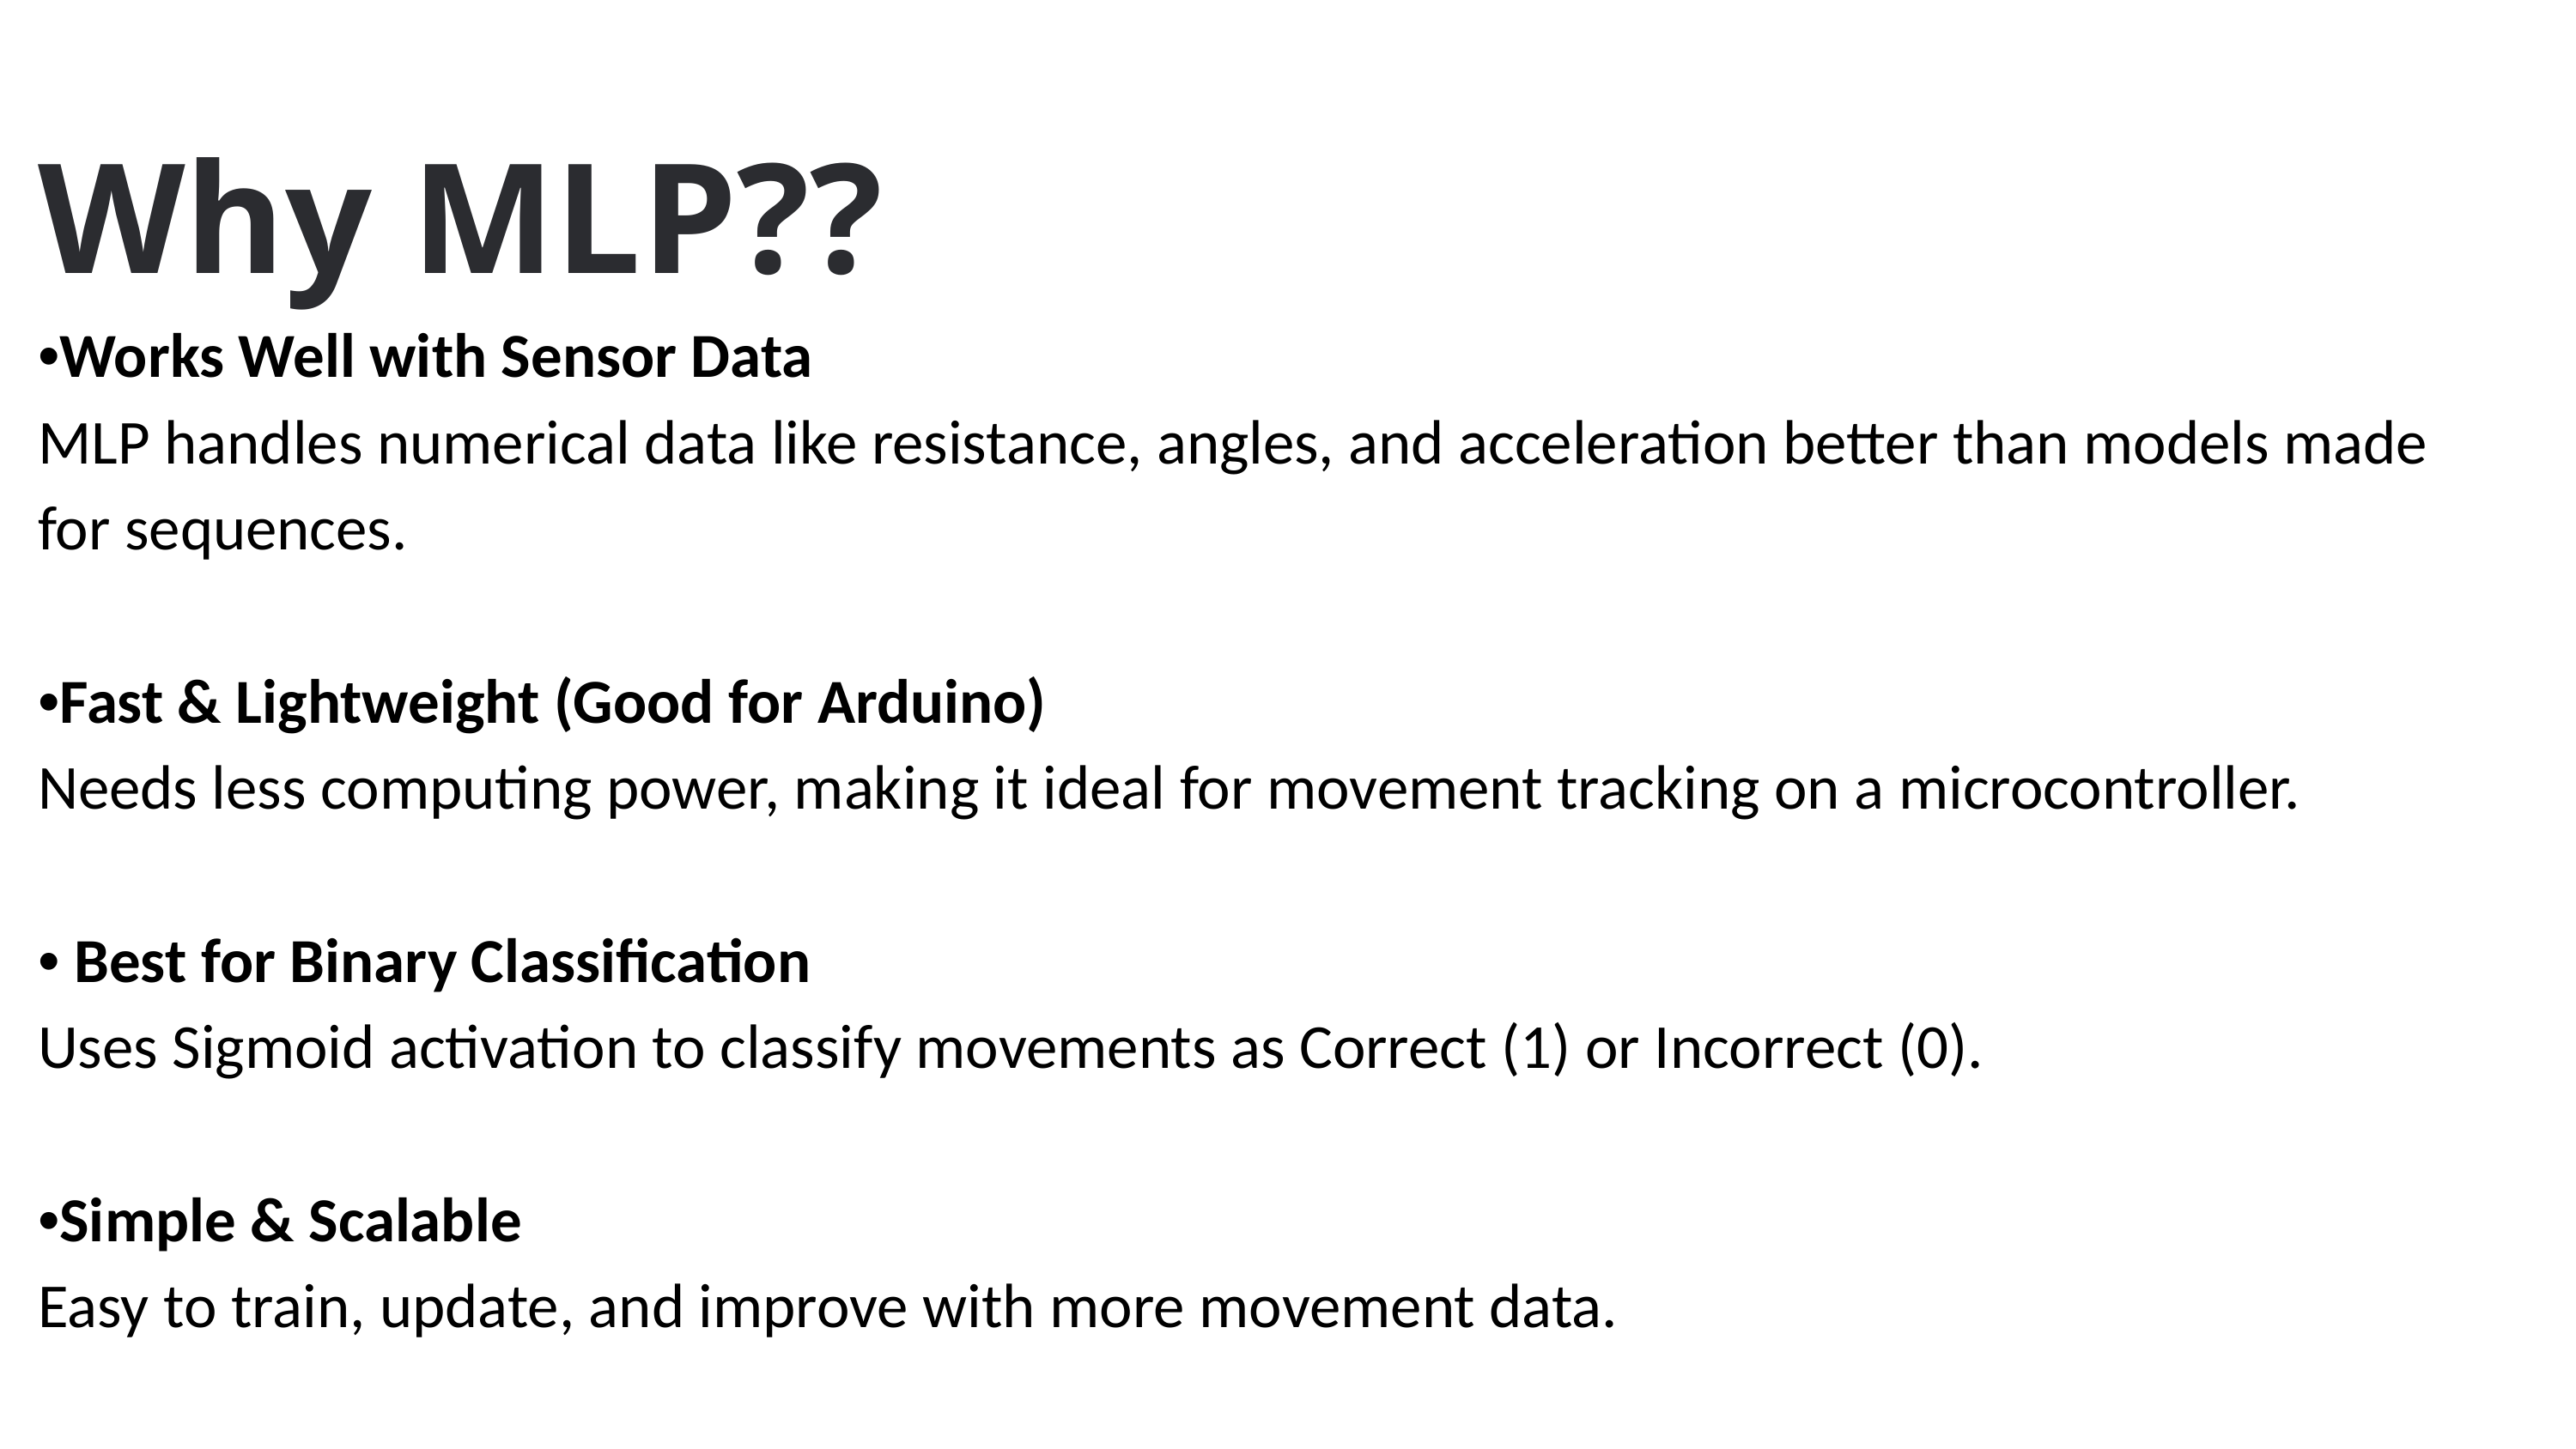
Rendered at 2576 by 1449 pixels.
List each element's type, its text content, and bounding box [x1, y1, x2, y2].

text_box Why MLP?? •Works Well with Sensor Data MLP handles numerical data like resistance, angles, and acceleration better than models made for sequences. •Fast & Lightweight (Good for Arduino) Needs less computing power, making it ideal for movement tracking on a microcontroller. • Best for Binary Classification Uses Sigmoid activation to classify movements as Correct (1) or Incorrect (0). •Simple & Scalable Easy to train, update, and improve with more movement data. [25, 34, 2466, 1354]
